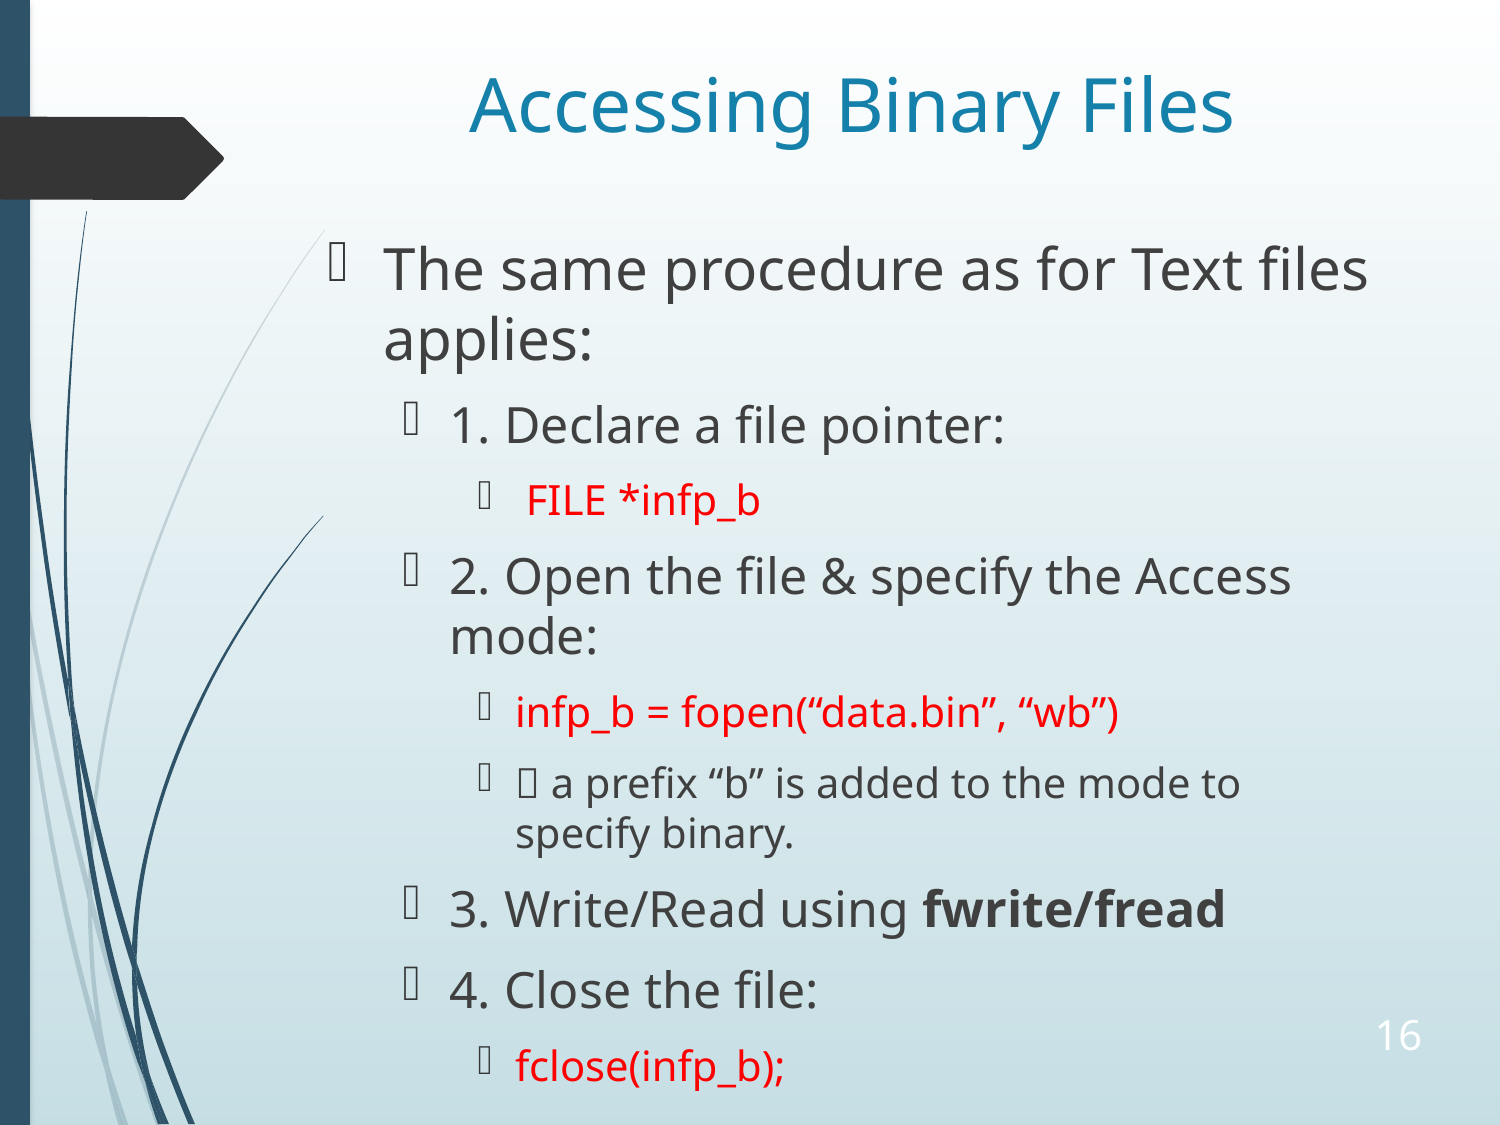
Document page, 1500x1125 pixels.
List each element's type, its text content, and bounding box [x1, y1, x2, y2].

title Accessing Binary Files [312, 50, 1394, 224]
list The same procedure as for Text files applies: 1. Declare a file pointer: FILE *infp_b 2. Open the file & specify the Access mode: infp_b = fopen(“data.bin”, “wb”)  a prefix “b” is added to the mode to specify binary. 3. Write/Read using fwrite/fread 4. Close the file: fclose(infp_b); [312, 224, 1394, 845]
slide_number 16 [1125, 999, 1438, 1075]
